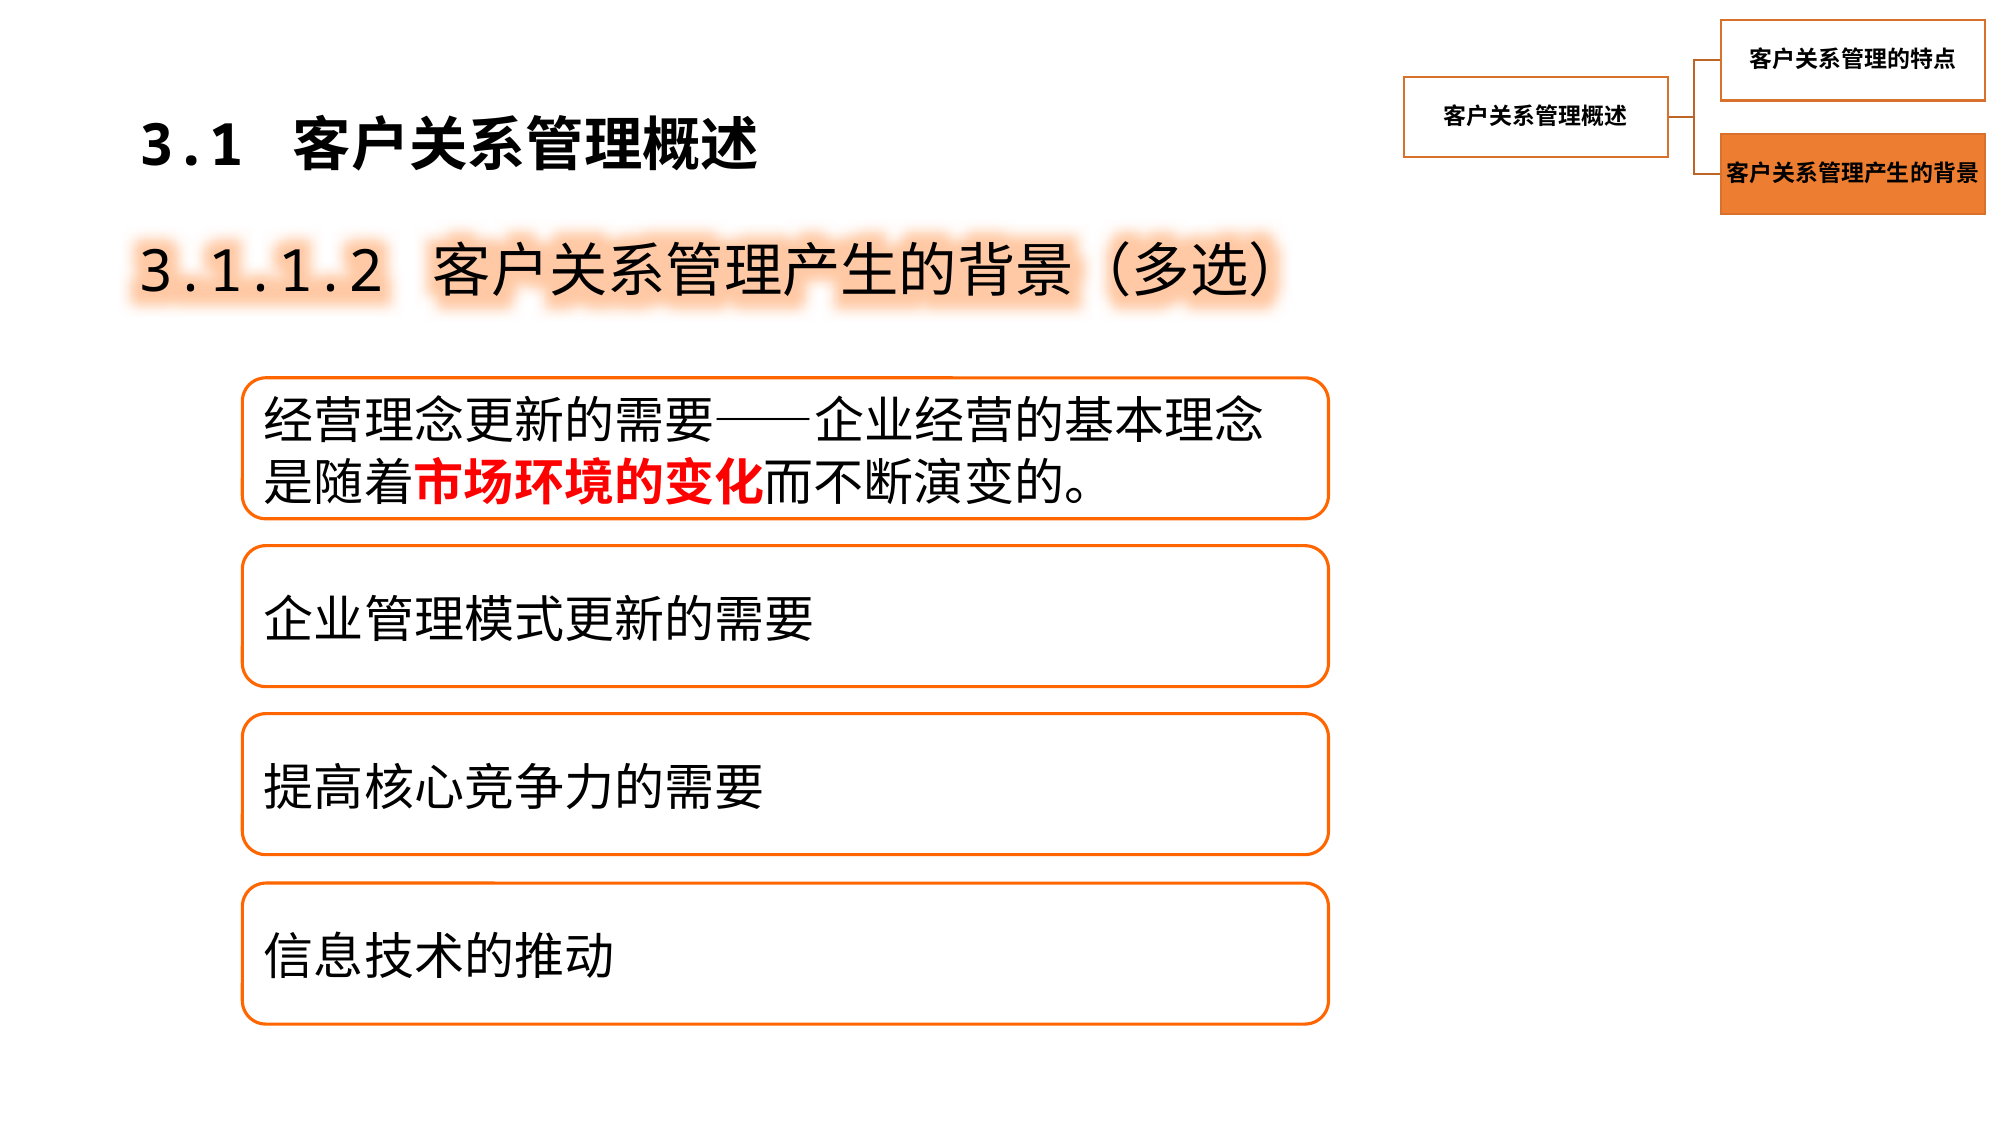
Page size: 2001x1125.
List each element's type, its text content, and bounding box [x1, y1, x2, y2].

text_box 经营理念更新的需要——企业经营的基本理念是随着市场环境的变化而不断演变的。 [241, 376, 1330, 520]
text_box 信息技术的推动 [241, 882, 1330, 1026]
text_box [1390, 19, 1999, 215]
text_box 3.1 客户关系管理概述 [120, 97, 1390, 187]
text_box 企业管理模式更新的需要 [241, 544, 1330, 688]
text_box 提高核心竞争力的需要 [241, 712, 1330, 856]
text_box 3.1.1.2 客户关系管理产生的背景（多选） [120, 187, 1945, 329]
